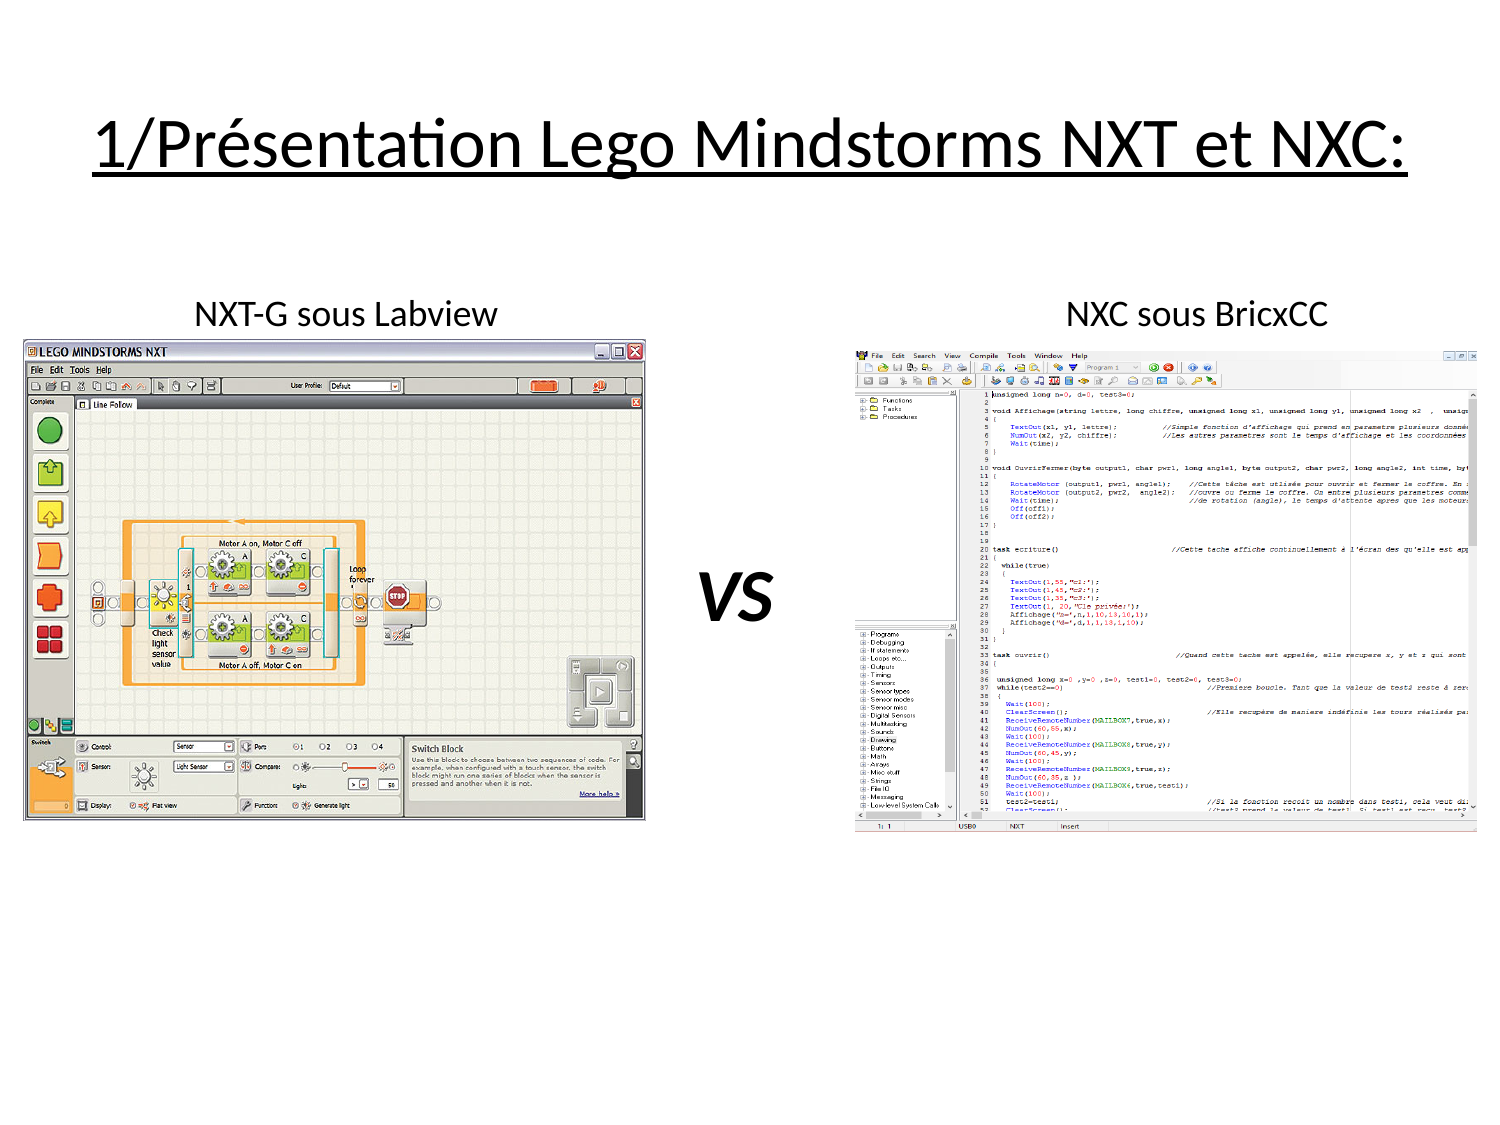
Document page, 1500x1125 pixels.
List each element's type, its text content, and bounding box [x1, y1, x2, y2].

text_box VS [680, 538, 789, 644]
picture [855, 351, 1477, 833]
text_box NXT-G sous Labview NXC sous BricxCC [94, 281, 1346, 341]
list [23, 339, 647, 821]
title 1/Présentation Lego Mindstorms NXT et NXC: [75, 45, 1425, 233]
